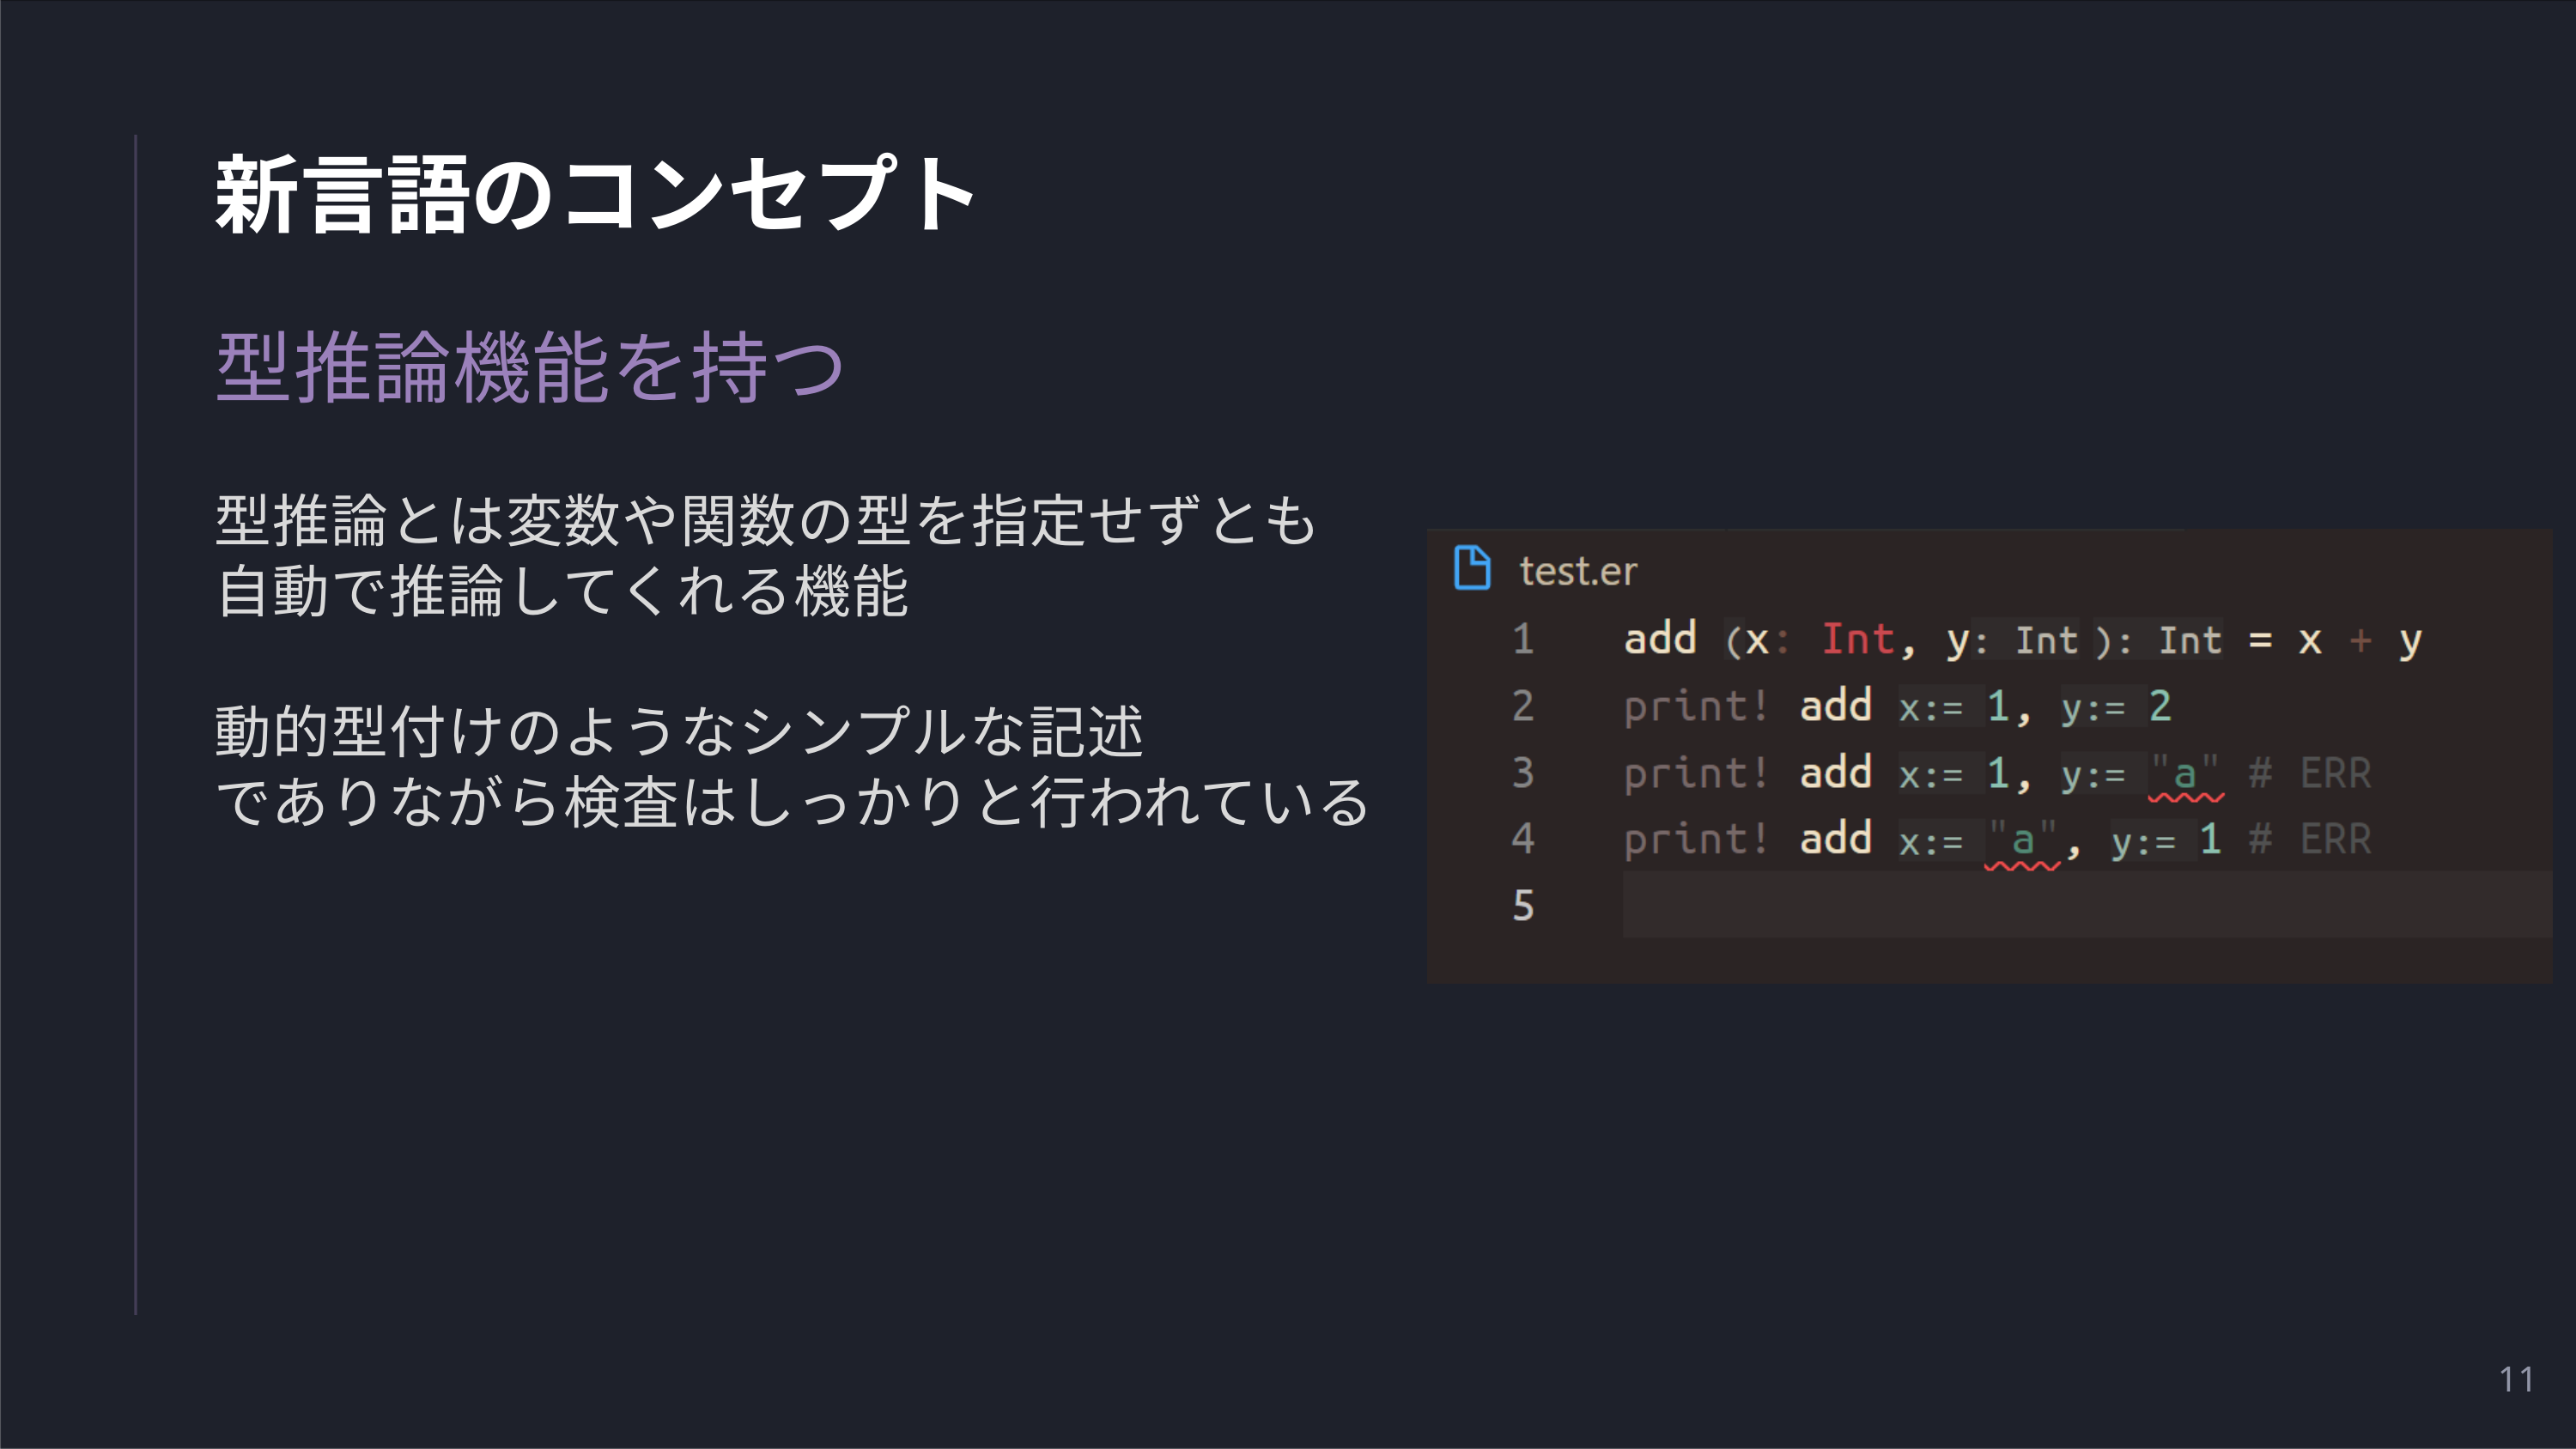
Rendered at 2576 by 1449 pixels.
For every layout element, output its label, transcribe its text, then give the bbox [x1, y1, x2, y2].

picture [0, 0, 2576, 1449]
text_box [134, 134, 137, 1315]
title 新言語のコンセプト [212, 138, 1511, 316]
slide_number 11 [2492, 1353, 2553, 1449]
text_box 型推論機能を持つ 型推論とは変数や関数の型を指定せずとも 自動で推論してくれる機能 動的型付けのようなシンプルな記述 でありながら検査はしっかりと行われている [212, 316, 2341, 835]
